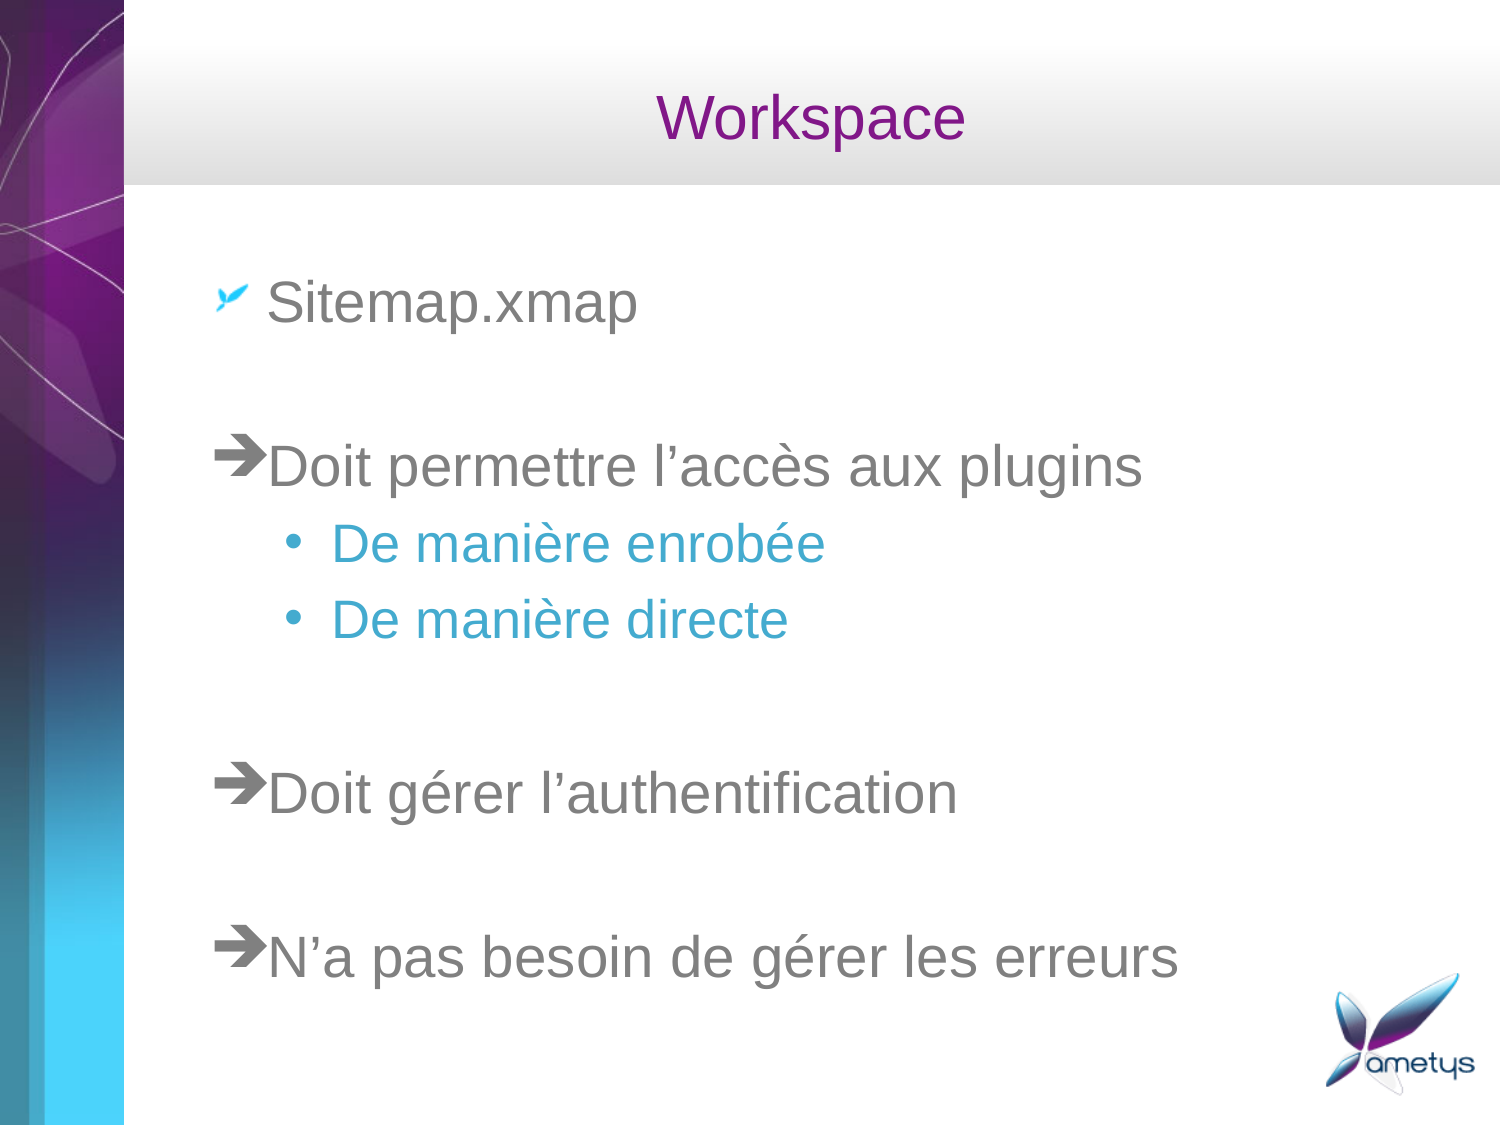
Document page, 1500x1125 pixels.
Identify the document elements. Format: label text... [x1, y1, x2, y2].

picture [0, 0, 124, 1125]
list Sitemap.xmap Doit permettre l’accès aux plugins De manière enrobée De manière directe Doit gérer l’authentification N’a pas besoin de gérer les erreurs [194, 256, 1448, 1000]
title Workspace [123, 44, 1500, 185]
picture [209, 278, 253, 320]
picture [1316, 967, 1484, 1106]
